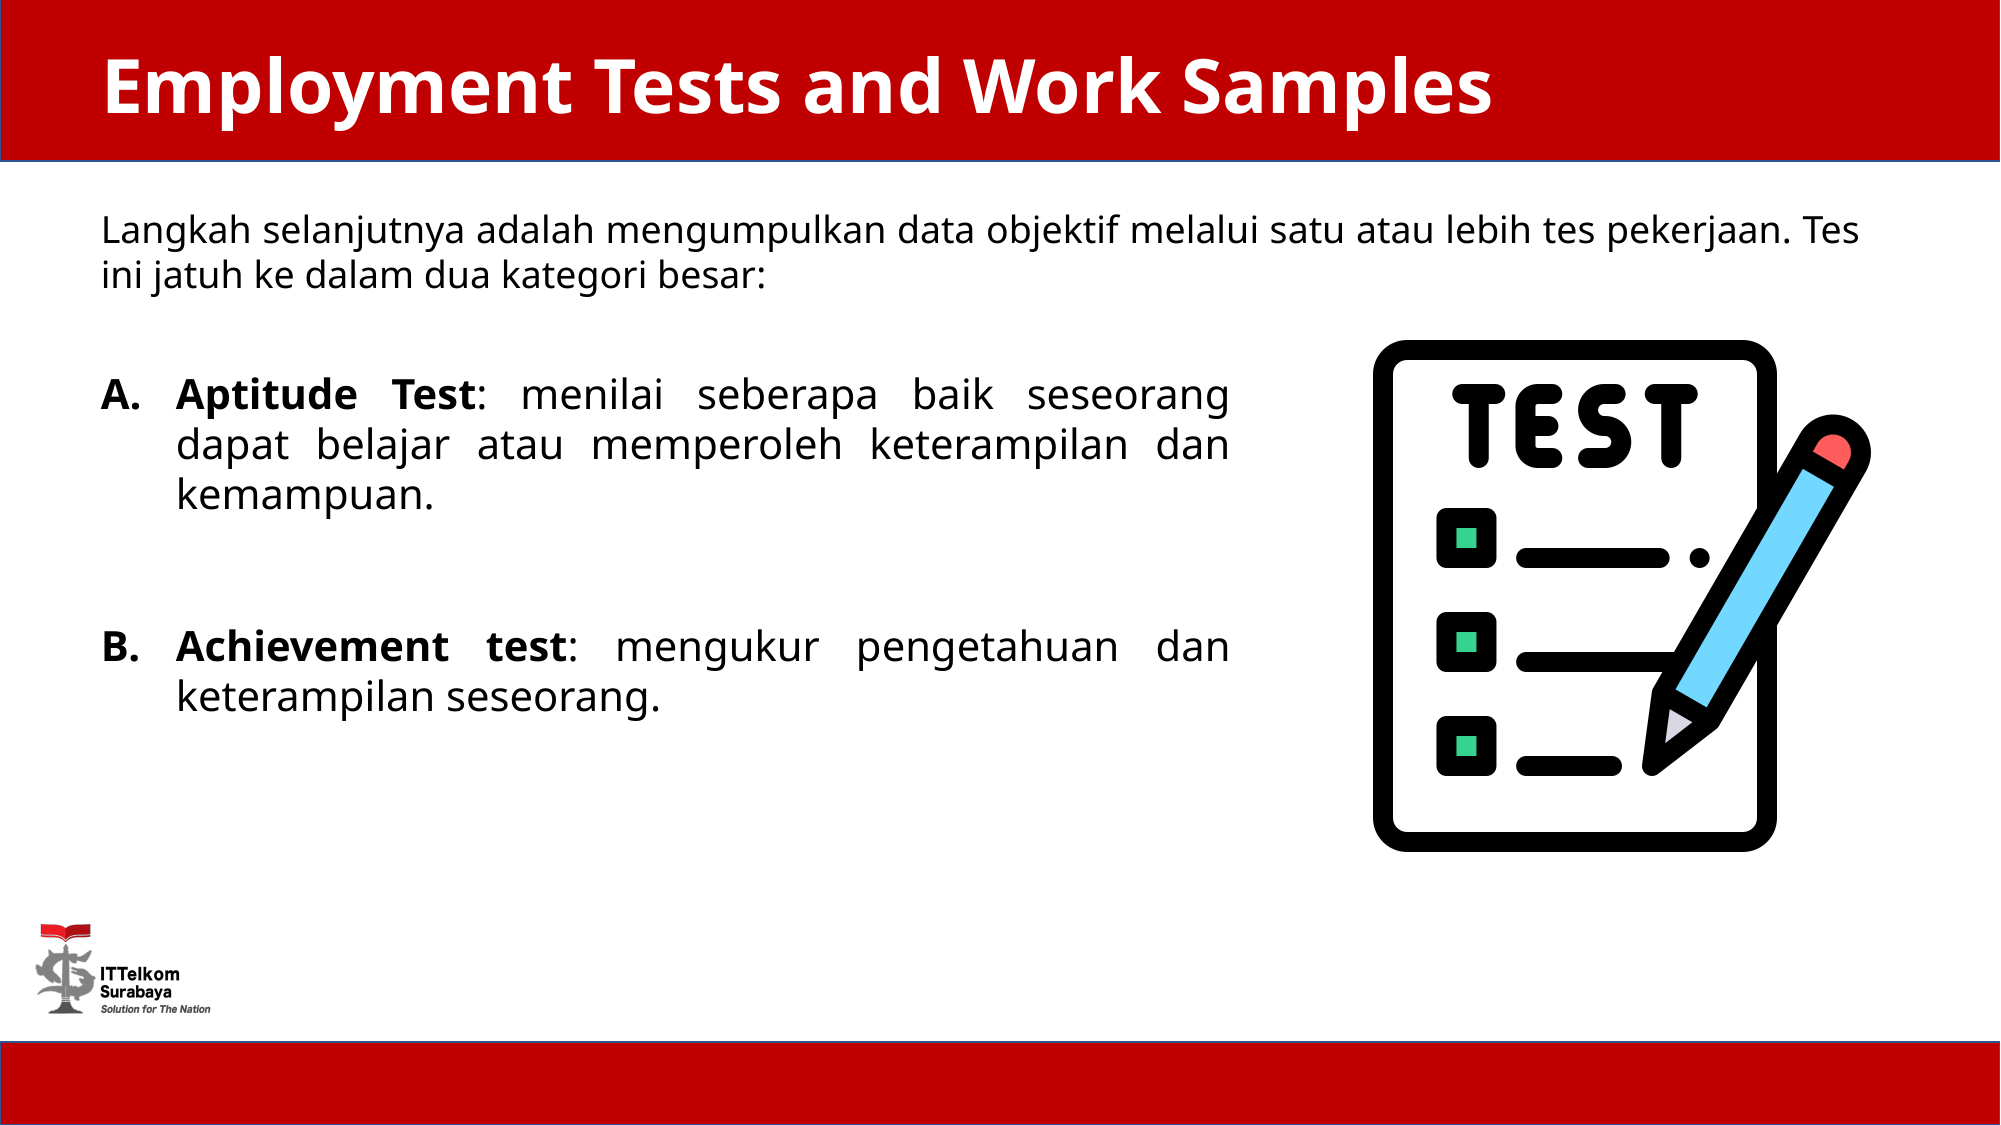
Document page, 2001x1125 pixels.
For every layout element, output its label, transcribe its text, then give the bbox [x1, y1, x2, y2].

text_box [0, 1041, 2000, 1125]
text_box [0, 0, 2000, 162]
title Employment Tests and Work Samples [86, 29, 1750, 138]
text_box Achievement test: mengukur pengetahuan dan keterampilan seseorang. [86, 612, 1246, 728]
text_box Langkah selanjutnya adalah mengumpulkan data objektif melalui satu atau lebih tes pekerjaan. Tes ini jatuh ke dalam dua kategori besar: [86, 198, 1877, 304]
picture [34, 922, 211, 1016]
text_box Aptitude Test: menilai seberapa baik seseorang dapat belajar atau memperoleh keterampilan dan kemampuan. [86, 360, 1246, 526]
picture [1366, 340, 1877, 852]
